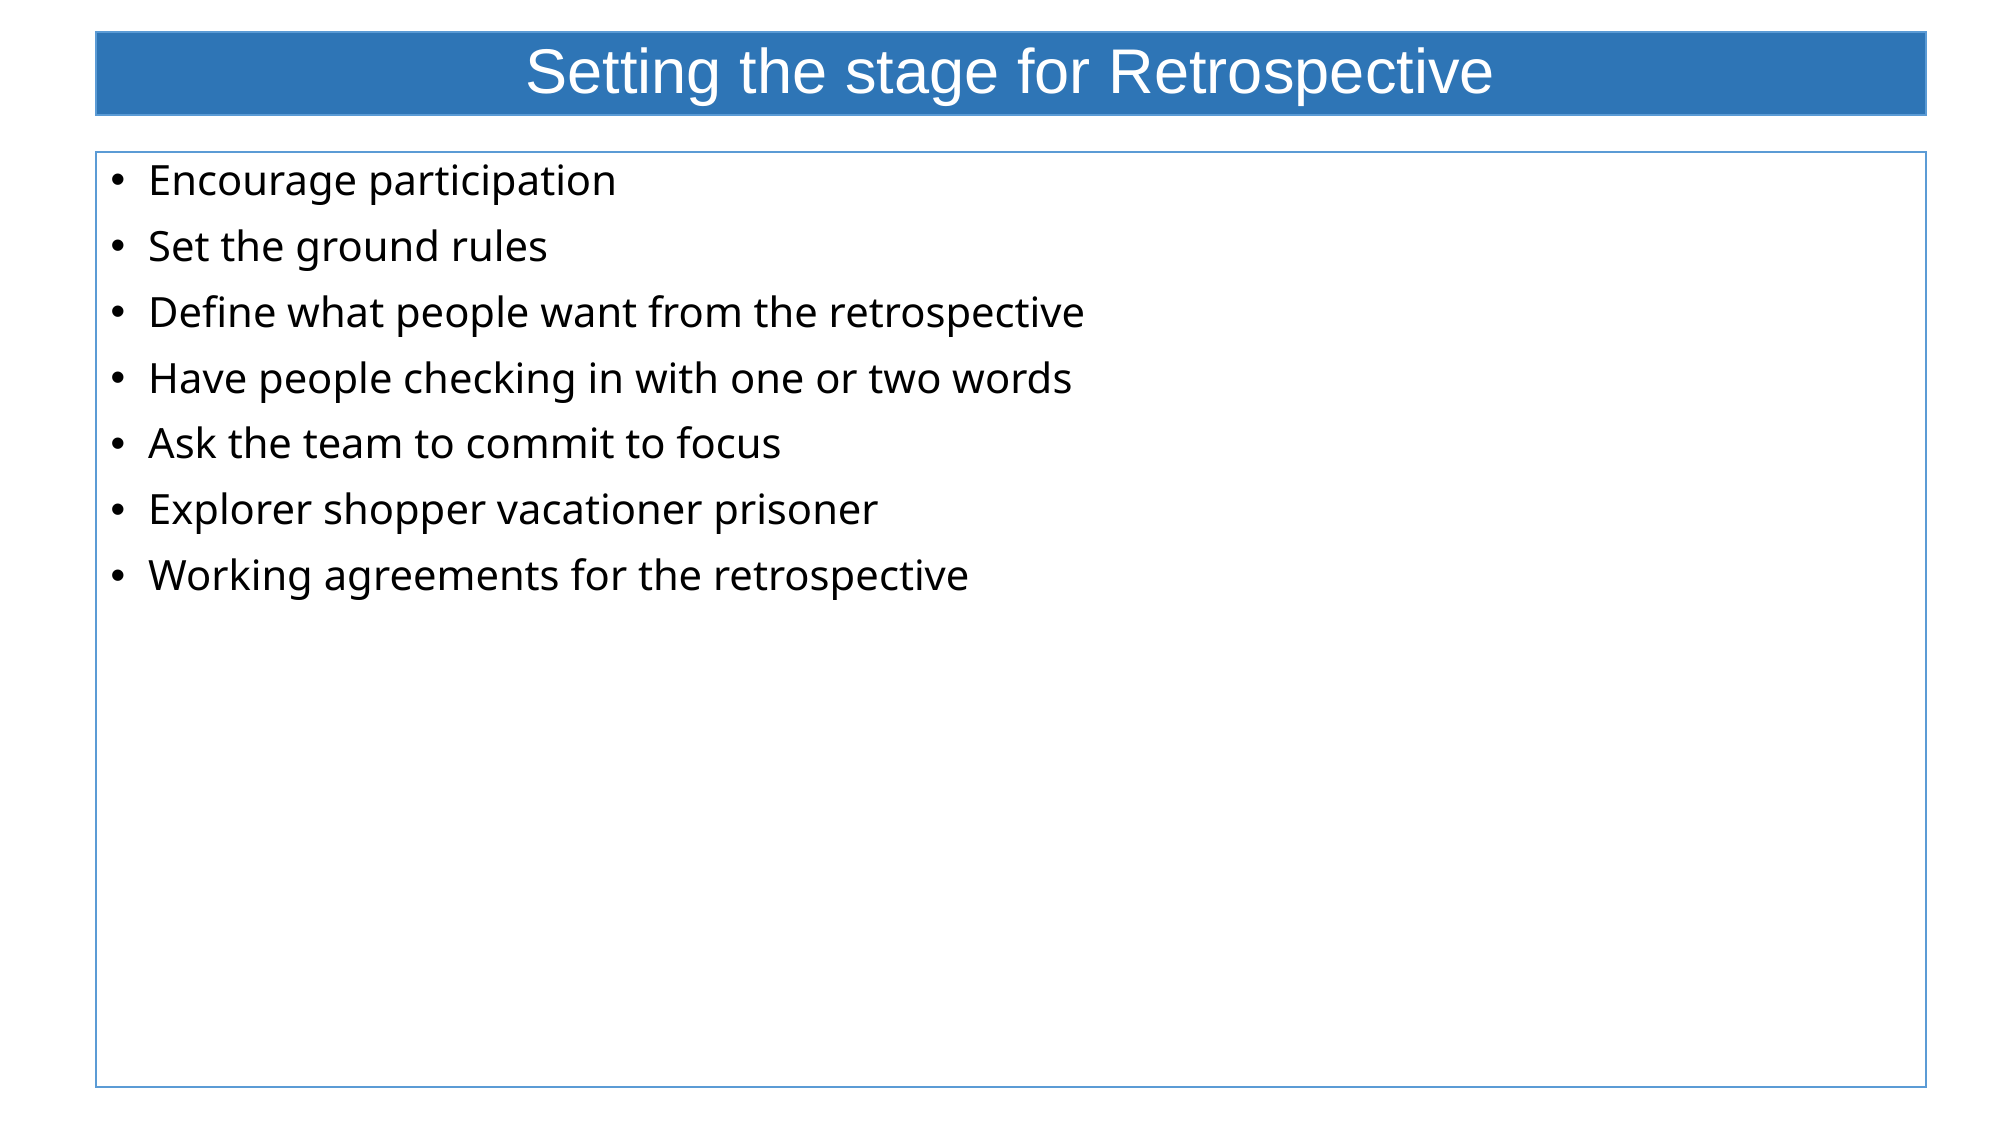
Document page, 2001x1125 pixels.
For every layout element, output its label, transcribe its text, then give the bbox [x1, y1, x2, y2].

title Setting the stage for Retrospective [95, 31, 1927, 116]
list Encourage participation Set the ground rules Define what people want from the retrospective Have people checking in with one or two words Ask the team to commit to focus Explorer shopper vacationer prisoner Working agreements for the retrospective [95, 151, 1927, 1088]
